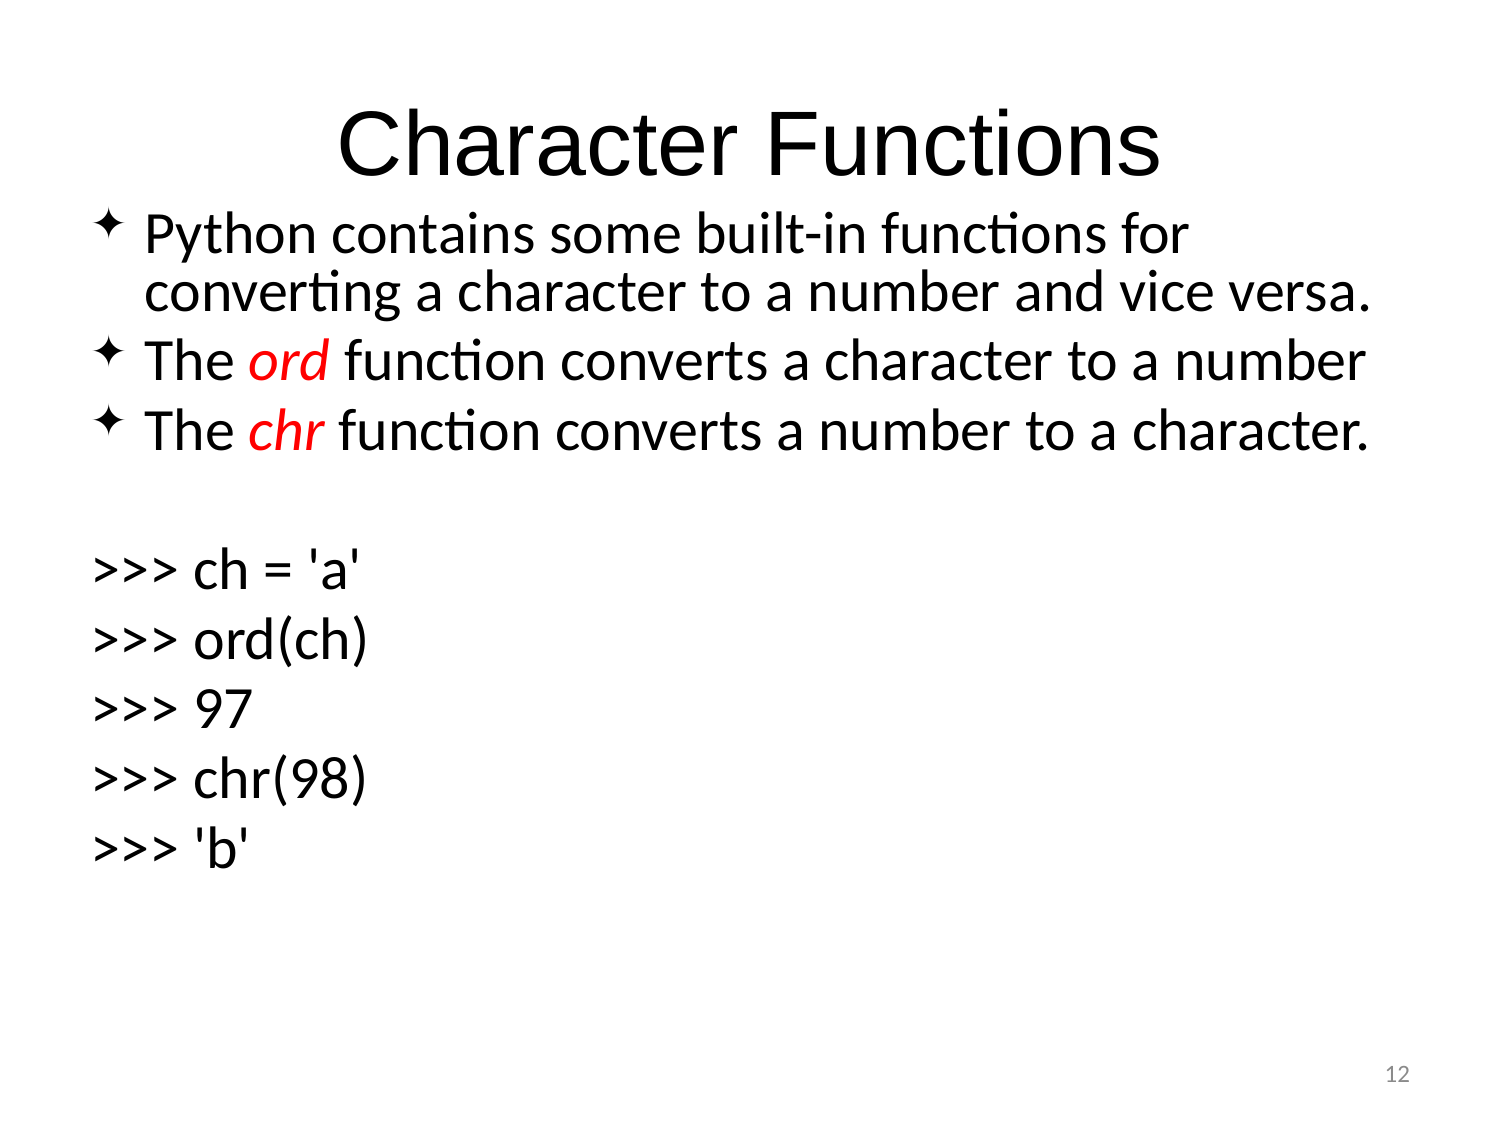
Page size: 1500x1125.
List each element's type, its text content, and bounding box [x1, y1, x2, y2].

slide_number 12 [1074, 1042, 1425, 1103]
list Python contains some built-in functions for converting a character to a number and vice versa. The ord function converts a character to a number The chr function converts a number to a character. >>> ch = 'a' >>> ord(ch) >>> 97 >>> chr(98) >>> 'b' [75, 200, 1400, 1050]
title Character Functions [75, 45, 1425, 233]
